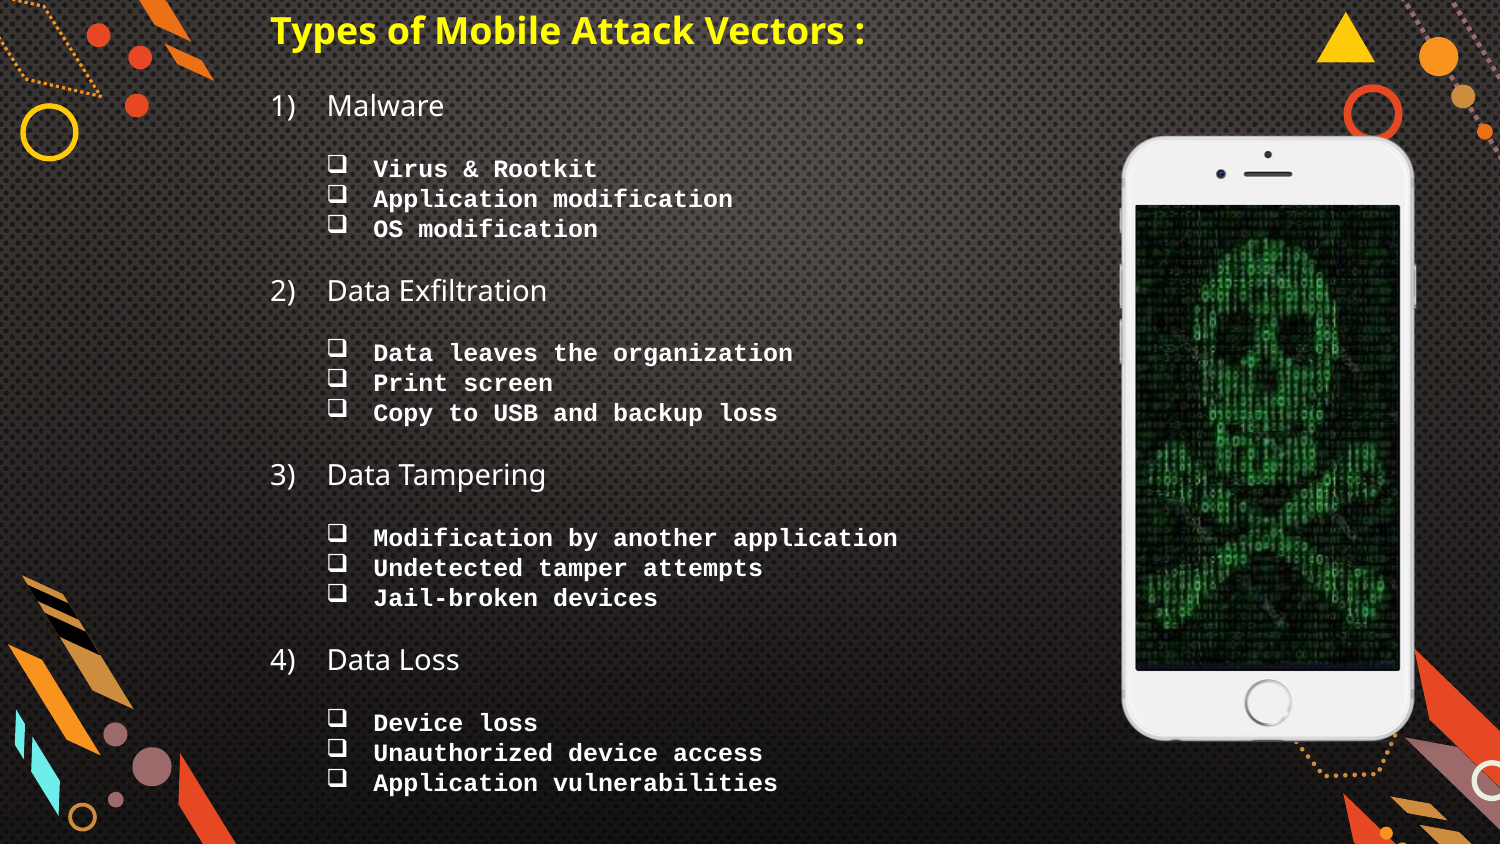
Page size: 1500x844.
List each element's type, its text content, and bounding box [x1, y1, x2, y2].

text_box Types of Mobile Attack Vectors : Malware Virus & Rootkit Application modification OS modification Data Exfiltration Data leaves the organization Print screen Copy to USB and backup loss Data Tampering Modification by another application Undetected tamper attempts Jail-broken devices Data Loss Device loss Unauthorized device access Application vulnerabilities [255, 0, 934, 804]
picture [1051, 97, 1489, 781]
